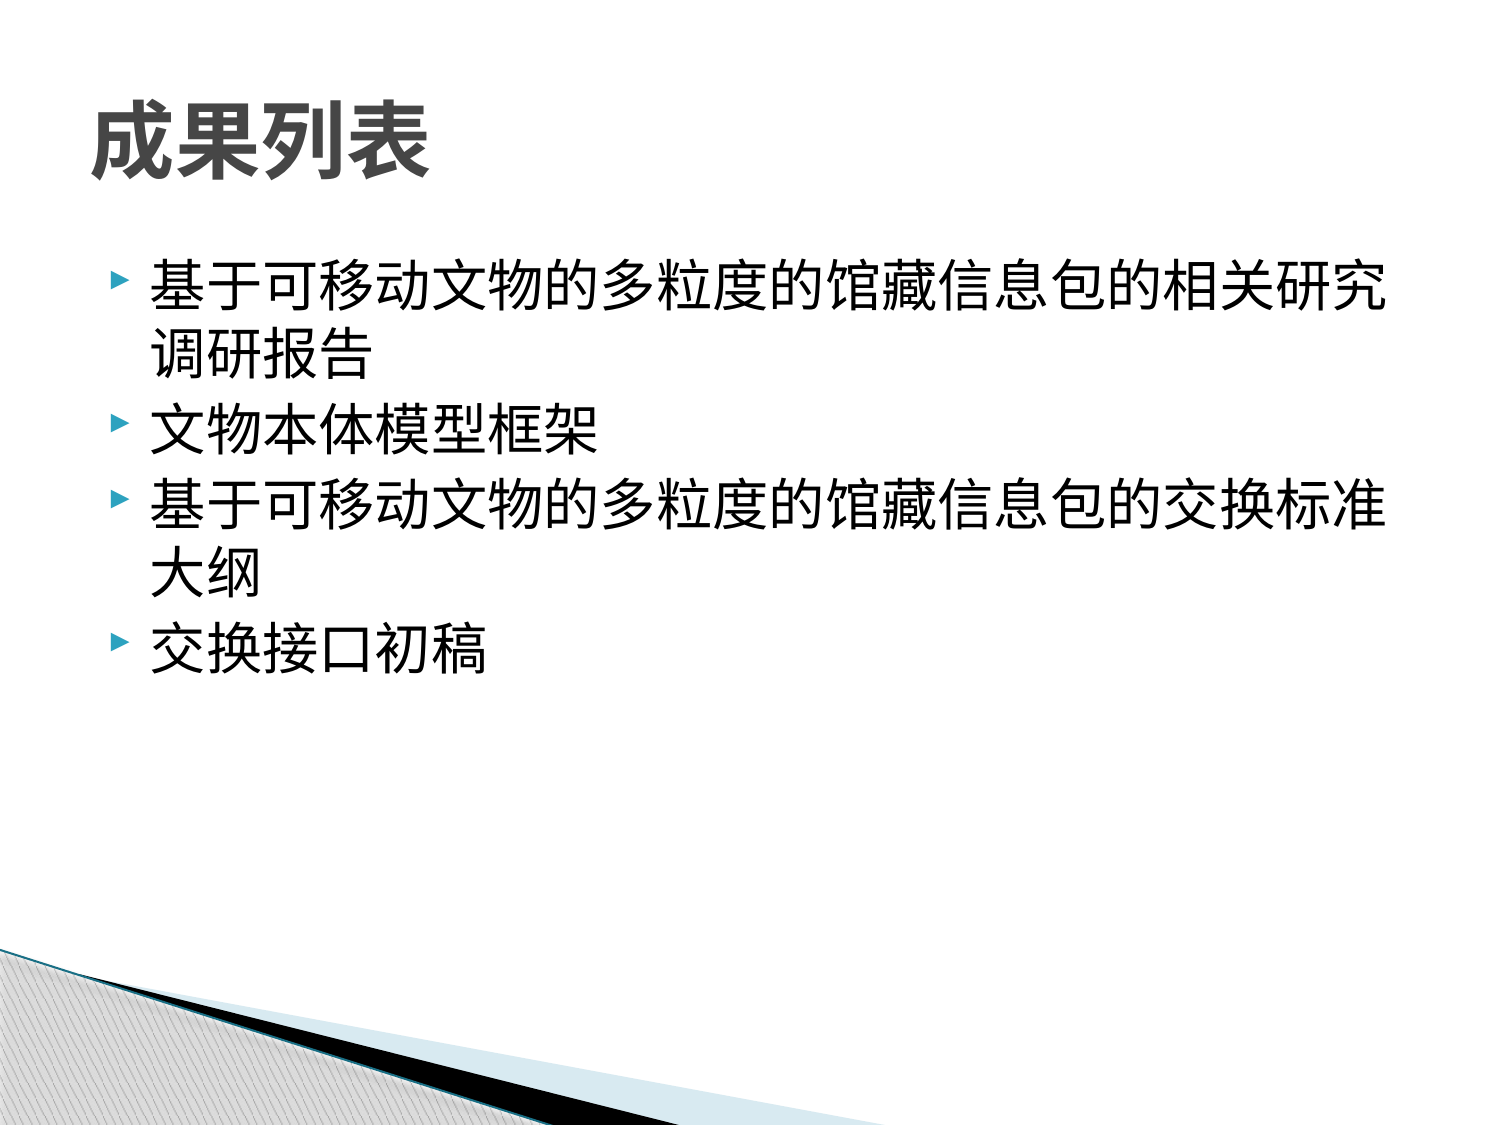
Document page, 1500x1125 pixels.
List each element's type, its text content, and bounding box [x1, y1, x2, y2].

list 基于可移动文物的多粒度的馆藏信息包的相关研究调研报告 文物本体模型框架 基于可移动文物的多粒度的馆藏信息包的交换标准大纲 交换接口初稿 [75, 243, 1425, 986]
title 成果列表 [75, 45, 1425, 233]
